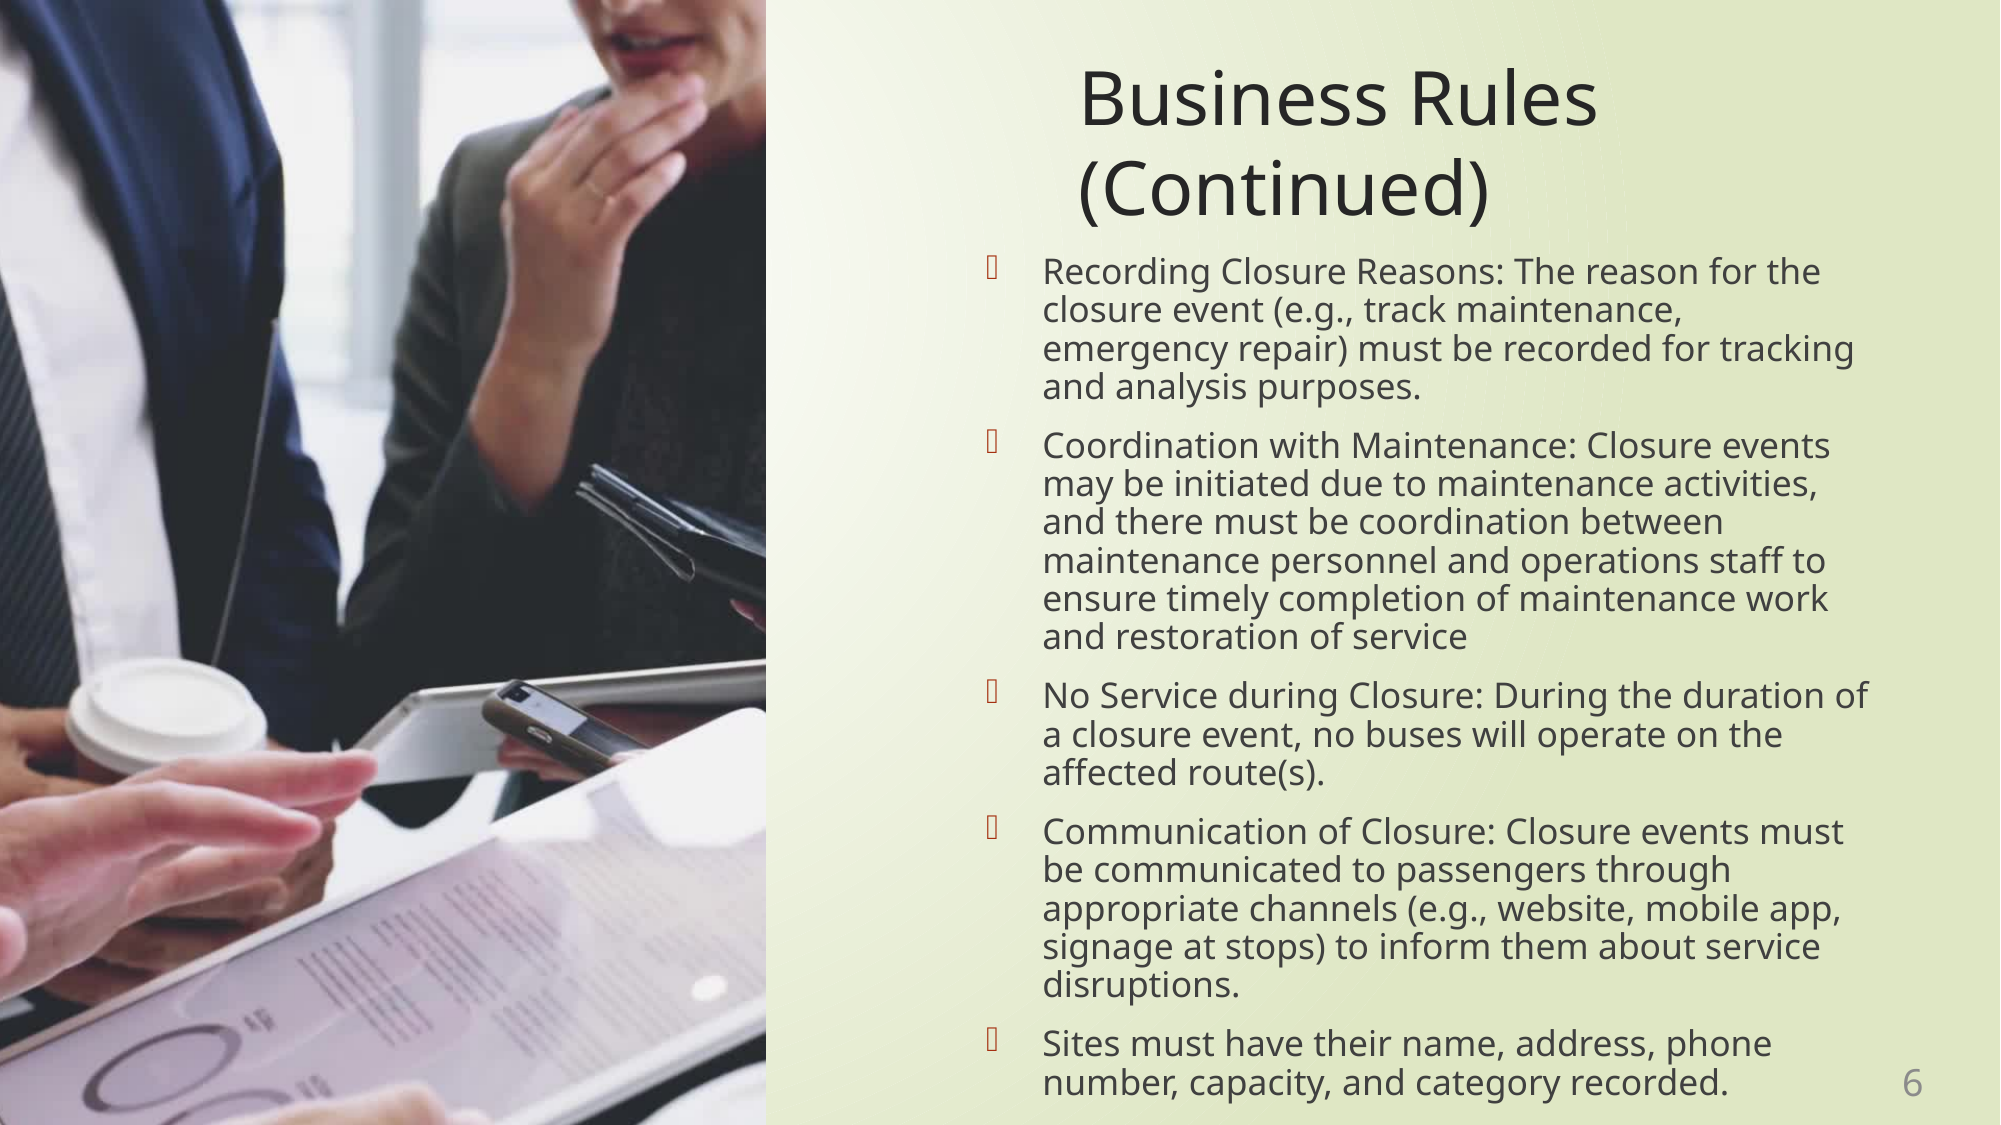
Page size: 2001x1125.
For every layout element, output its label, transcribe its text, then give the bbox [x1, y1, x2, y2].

title Business Rules (Continued) [1063, 42, 1888, 246]
list Recording Closure Reasons: The reason for the closure event (e.g., track maintenance, emergency repair) must be recorded for tracking and analysis purposes. Coordination with Maintenance: Closure events may be initiated due to maintenance activities, and there must be coordination between maintenance personnel and operations staff to ensure timely completion of maintenance work and restoration of service No Service during Closure: During the duration of a closure event, no buses will operate on the affected route(s). Communication of Closure: Closure events must be communicated to passengers through appropriate channels (e.g., website, mobile app, signage at stops) to inform them about service disruptions. Sites must have their name, address, phone number, capacity, and category recorded. [971, 246, 1888, 1125]
picture [0, 0, 767, 1125]
text_box 6 [1887, 1051, 1955, 1112]
